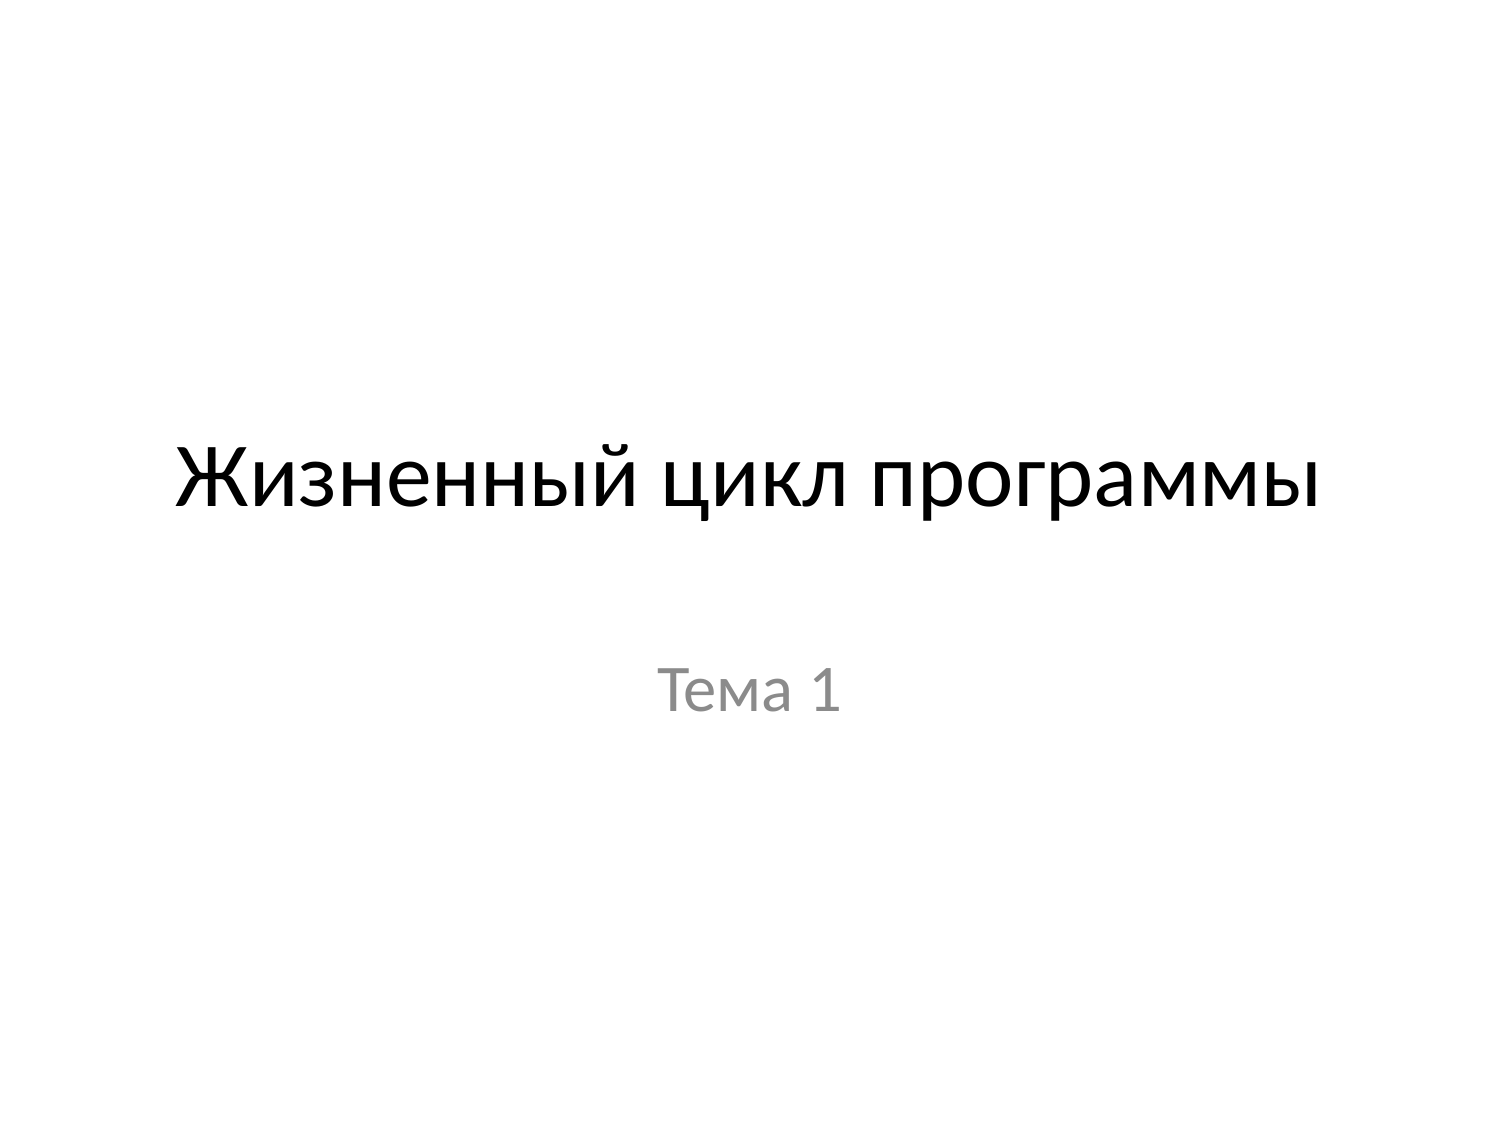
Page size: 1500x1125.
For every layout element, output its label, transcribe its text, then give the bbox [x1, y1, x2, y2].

subtitle Тема 1 [225, 637, 1275, 925]
title Жизненный цикл программы [112, 349, 1388, 591]
